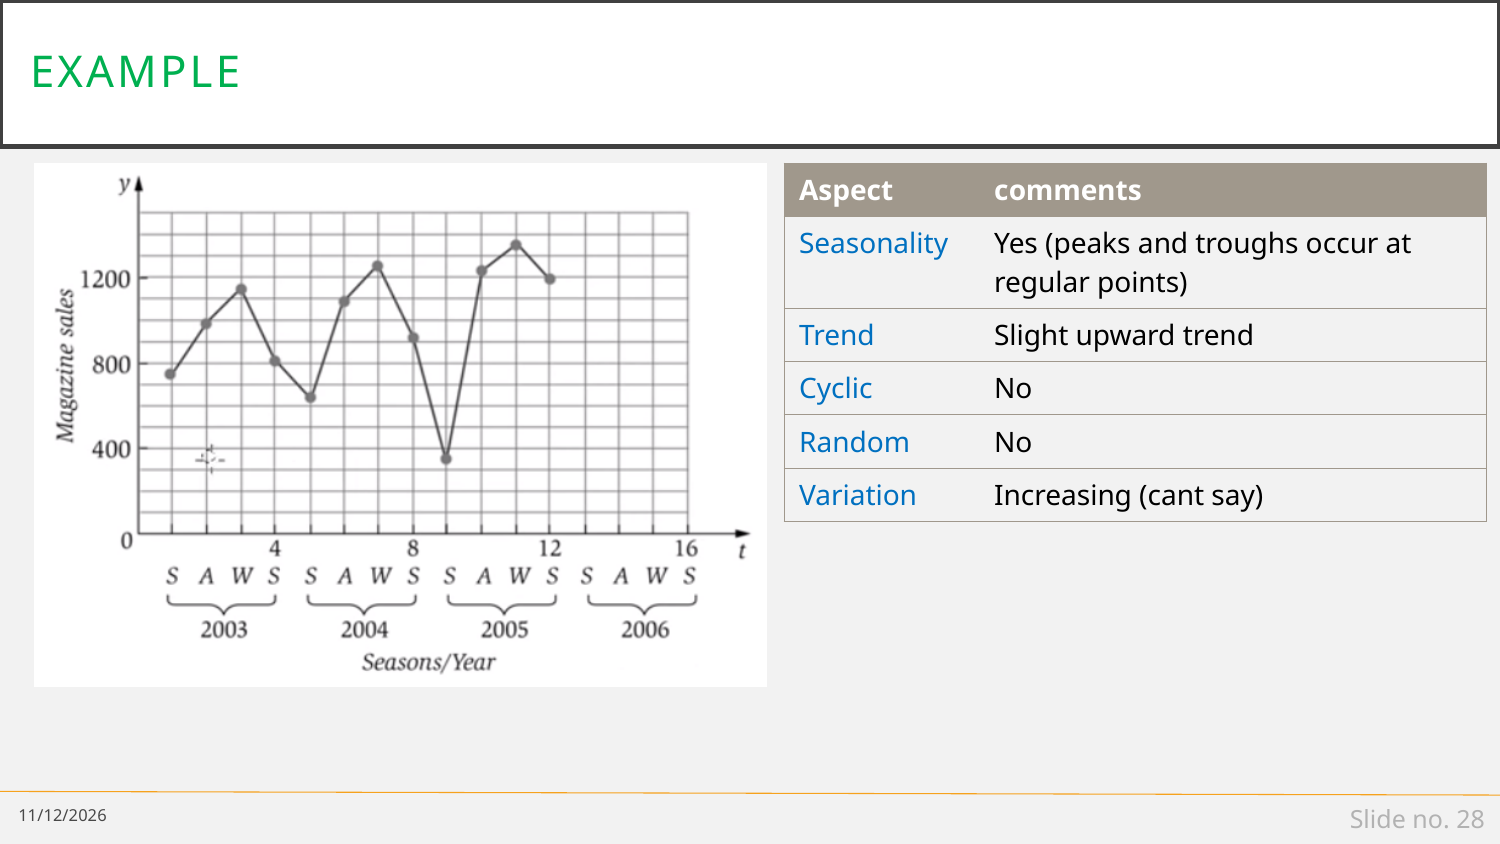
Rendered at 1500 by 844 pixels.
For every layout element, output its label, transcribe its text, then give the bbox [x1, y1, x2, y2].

table_cell No [979, 415, 1486, 468]
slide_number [0, 796, 122, 837]
table_cell Yes (peaks and troughs occur at regular points) [979, 217, 1486, 308]
table_cell Slight upward trend [979, 309, 1486, 361]
table_cell Random [785, 415, 979, 468]
table_cell Trend [785, 309, 979, 361]
table_header comments [979, 164, 1486, 216]
table_cell Increasing (cant say) [979, 469, 1486, 521]
picture [33, 163, 767, 687]
title example [0, 0, 1500, 149]
table_header Aspect [785, 164, 979, 216]
table_cell Seasonality [785, 217, 979, 308]
table_cell No [979, 362, 1486, 414]
table_cell Variation [785, 469, 979, 521]
slide_number Slide no. 28 [1162, 797, 1500, 843]
table_cell Cyclic [785, 362, 979, 414]
